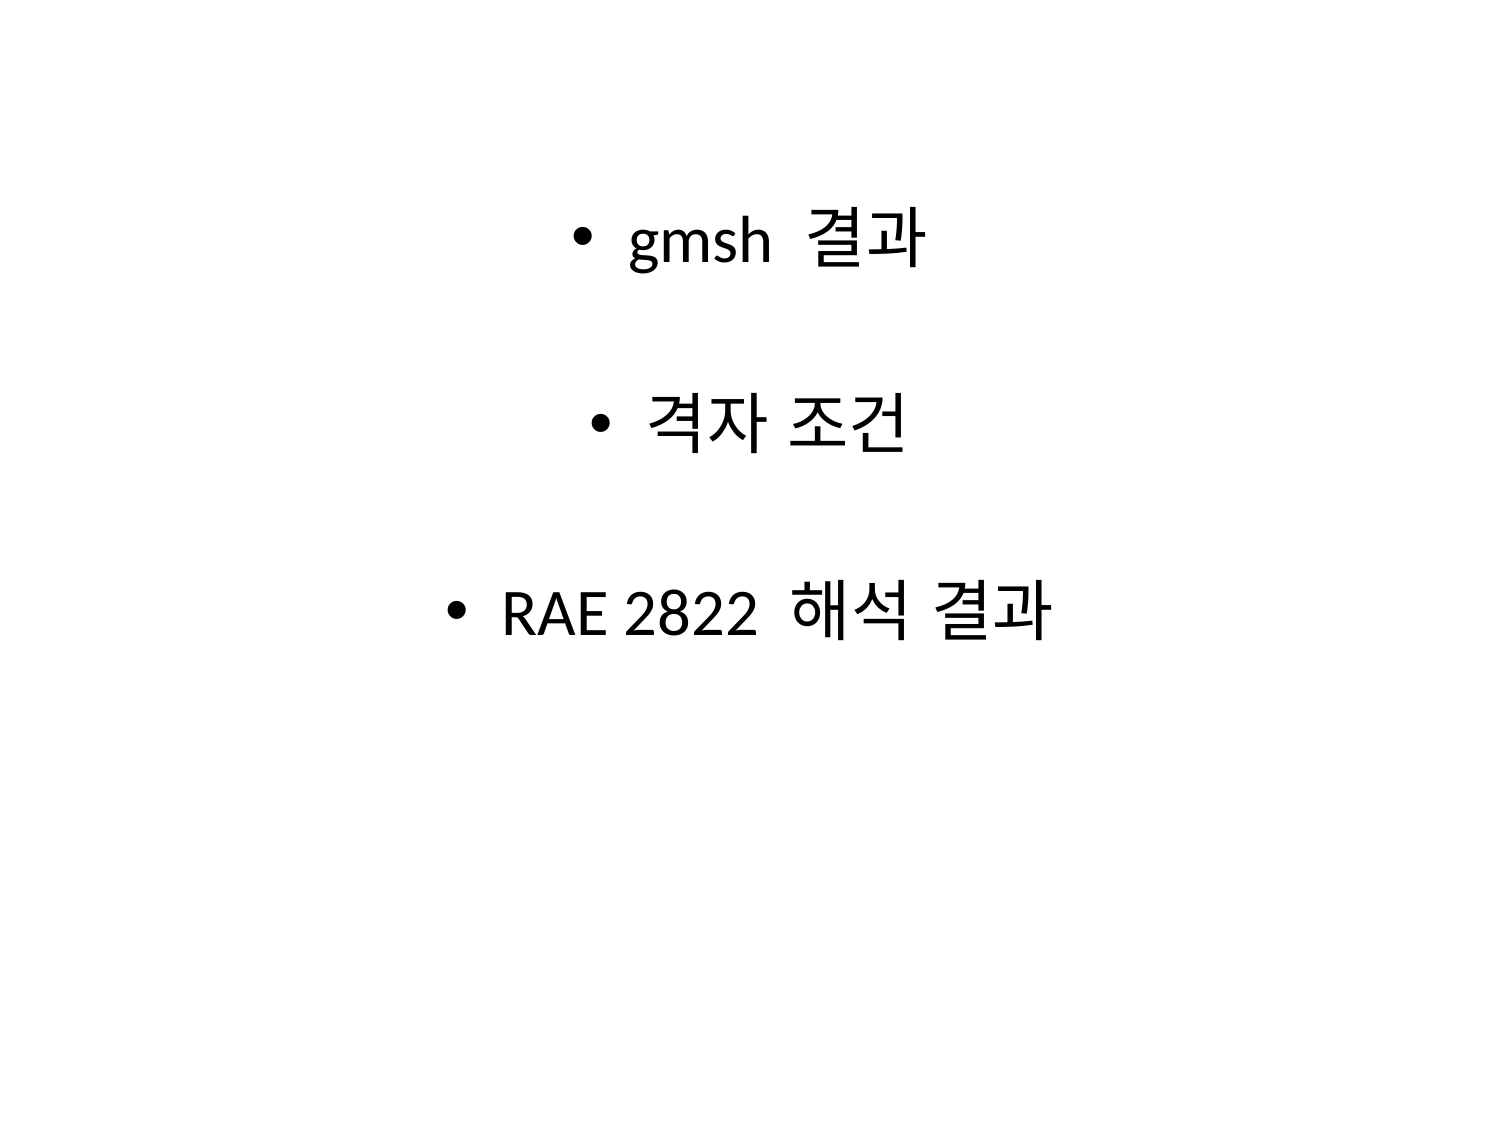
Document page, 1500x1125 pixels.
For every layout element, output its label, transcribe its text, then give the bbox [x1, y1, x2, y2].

list gmsh 결과 격자 조건 RAE 2822 해석 결과 [120, 94, 1380, 817]
